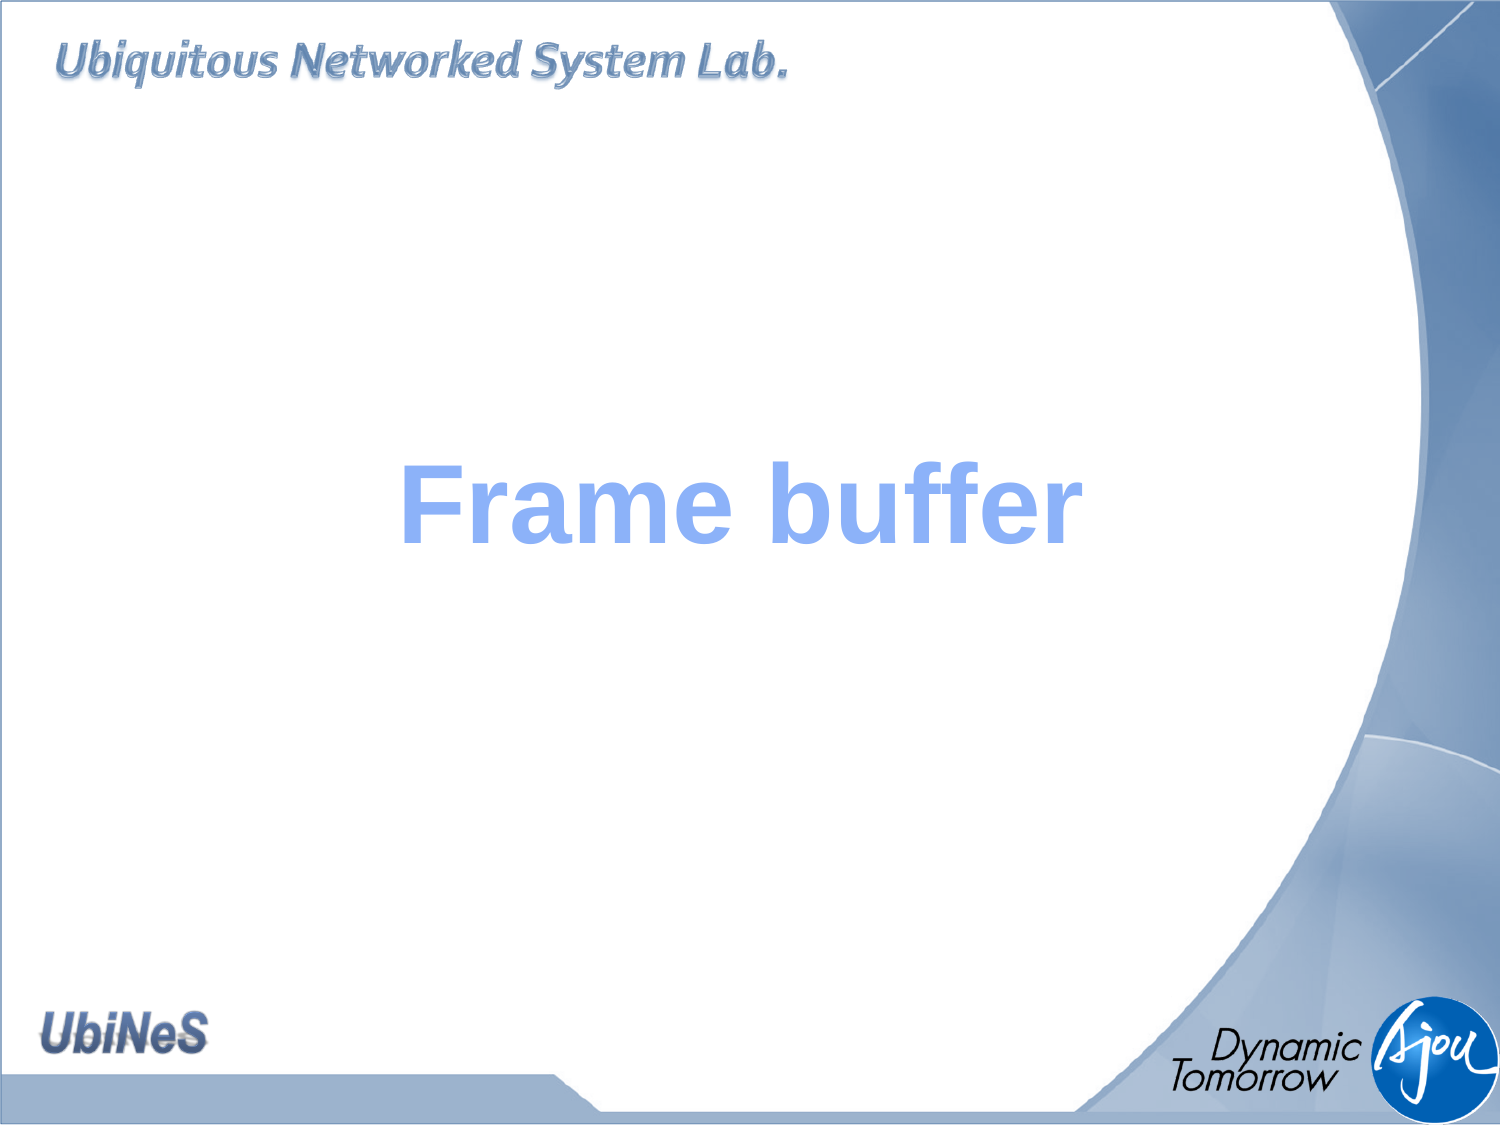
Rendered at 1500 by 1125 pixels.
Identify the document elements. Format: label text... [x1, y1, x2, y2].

picture [1167, 996, 1500, 1125]
title Frame buffer [0, 351, 1483, 646]
picture [35, 1007, 211, 1056]
